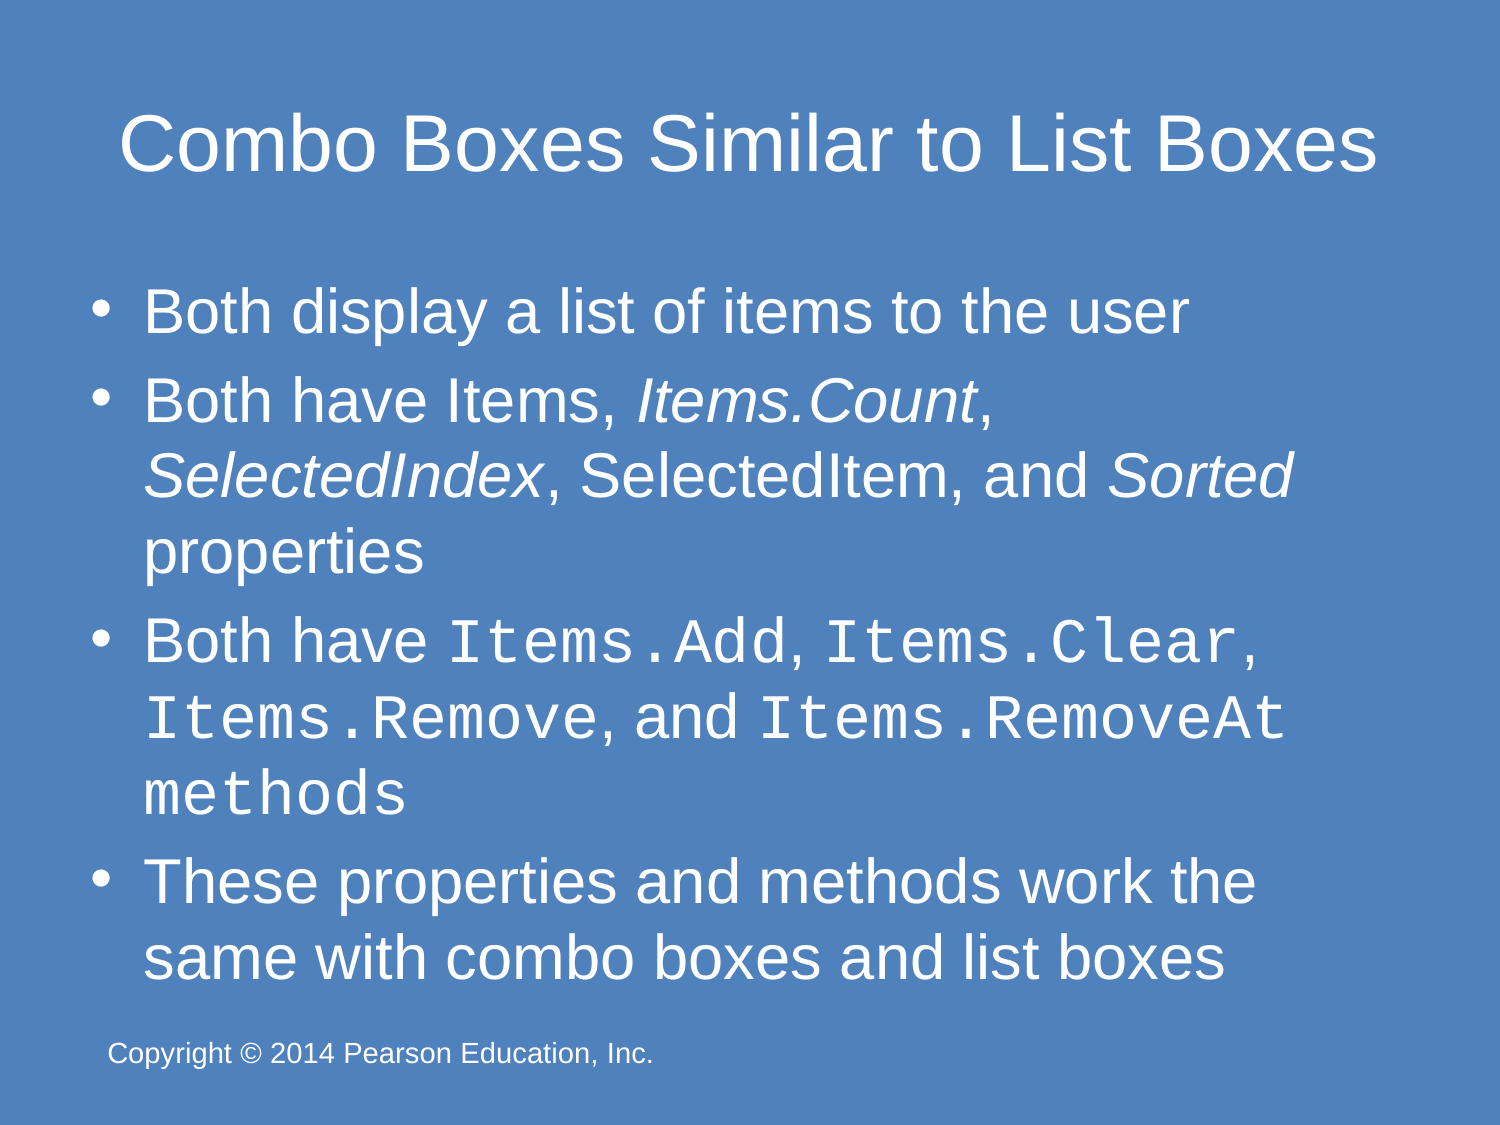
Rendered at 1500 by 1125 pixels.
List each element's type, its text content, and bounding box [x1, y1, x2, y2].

title Combo Boxes Similar to List Boxes [75, 45, 1425, 233]
list Both display a list of items to the user Both have Items, Items.Count, SelectedIndex, SelectedItem, and Sorted properties Both have Items.Add, Items.Clear, Items.Remove, and Items.RemoveAt methods These properties and methods work the same with combo boxes and list boxes [75, 262, 1425, 1005]
